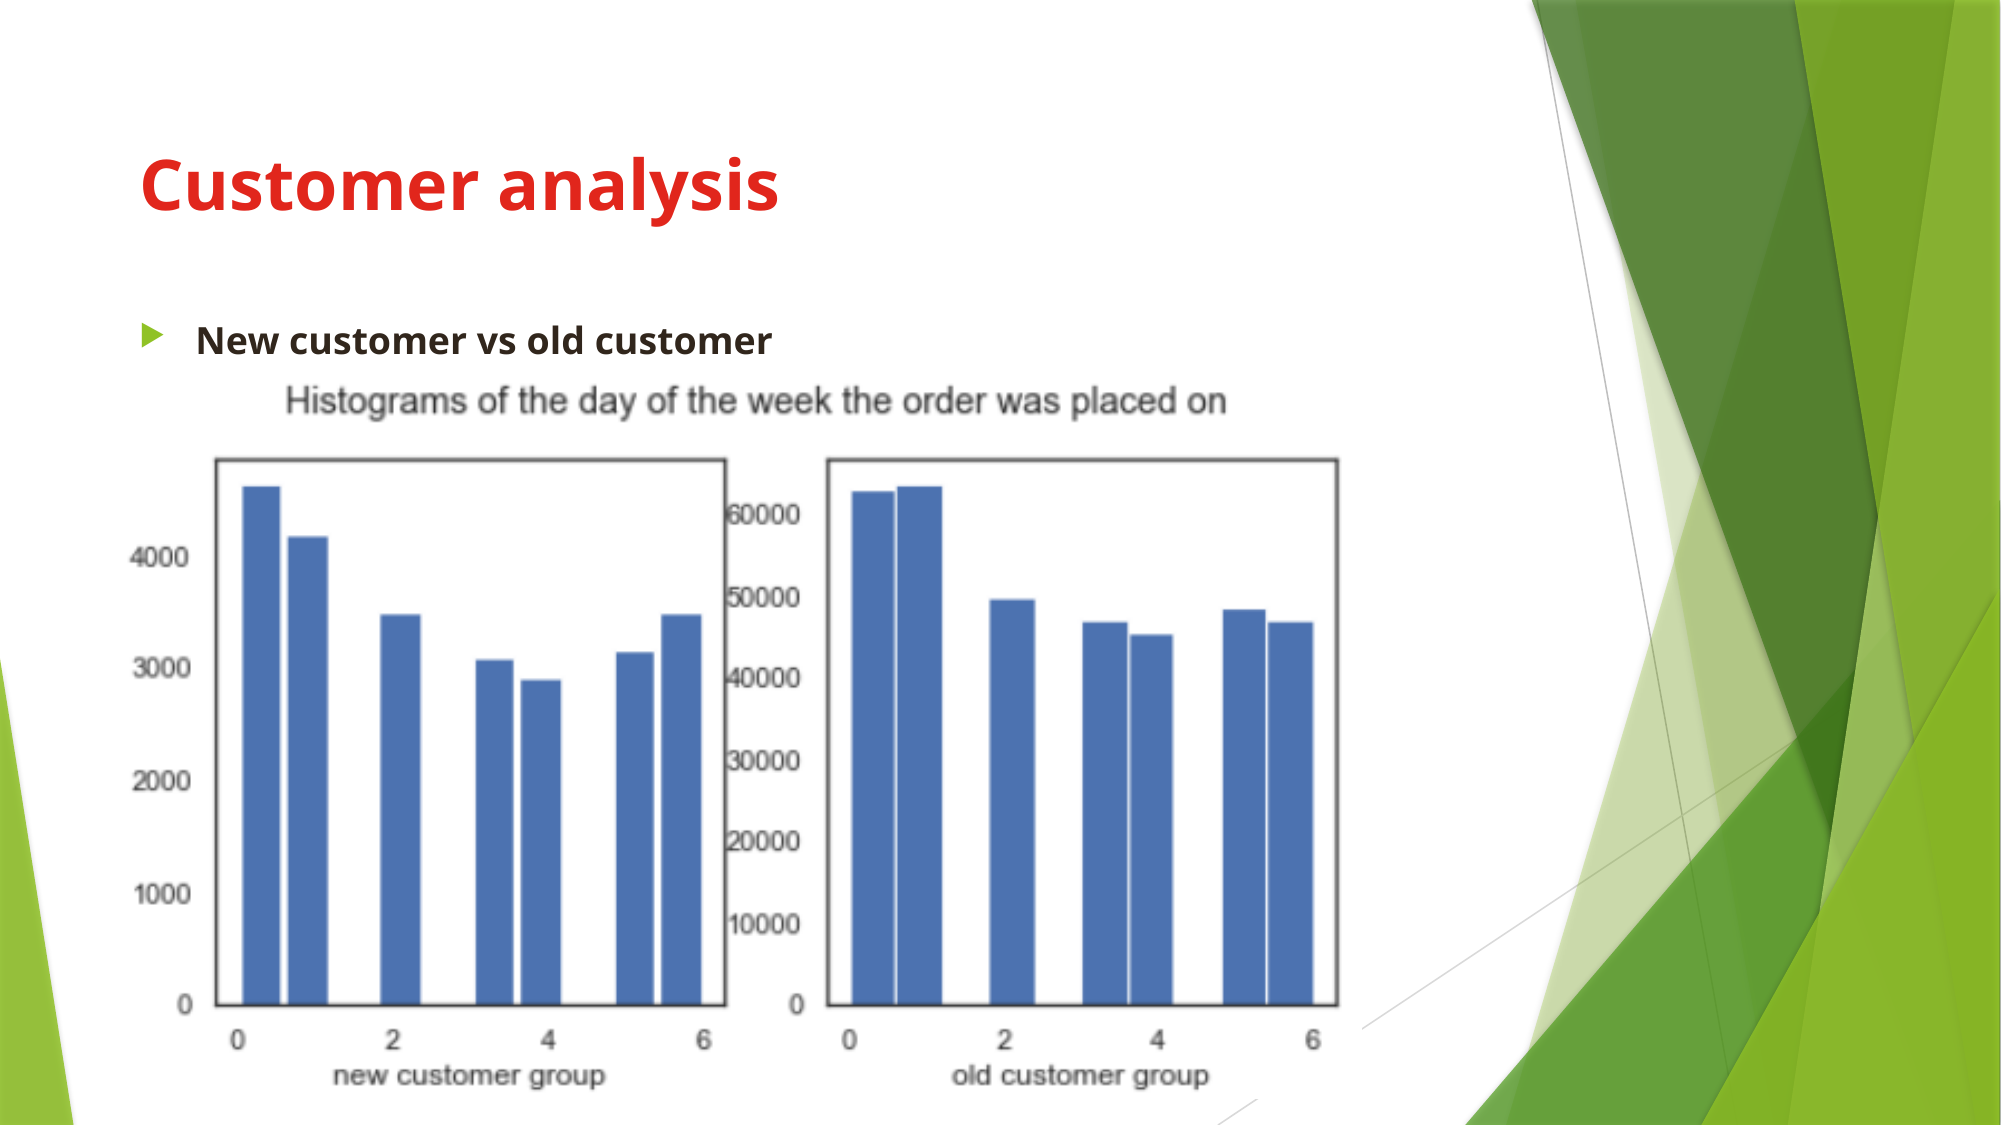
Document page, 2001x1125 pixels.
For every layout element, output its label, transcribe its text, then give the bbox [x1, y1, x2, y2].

list New customer vs old customer [124, 304, 971, 379]
title Customer analysis [124, 133, 908, 292]
picture [123, 380, 1362, 1100]
